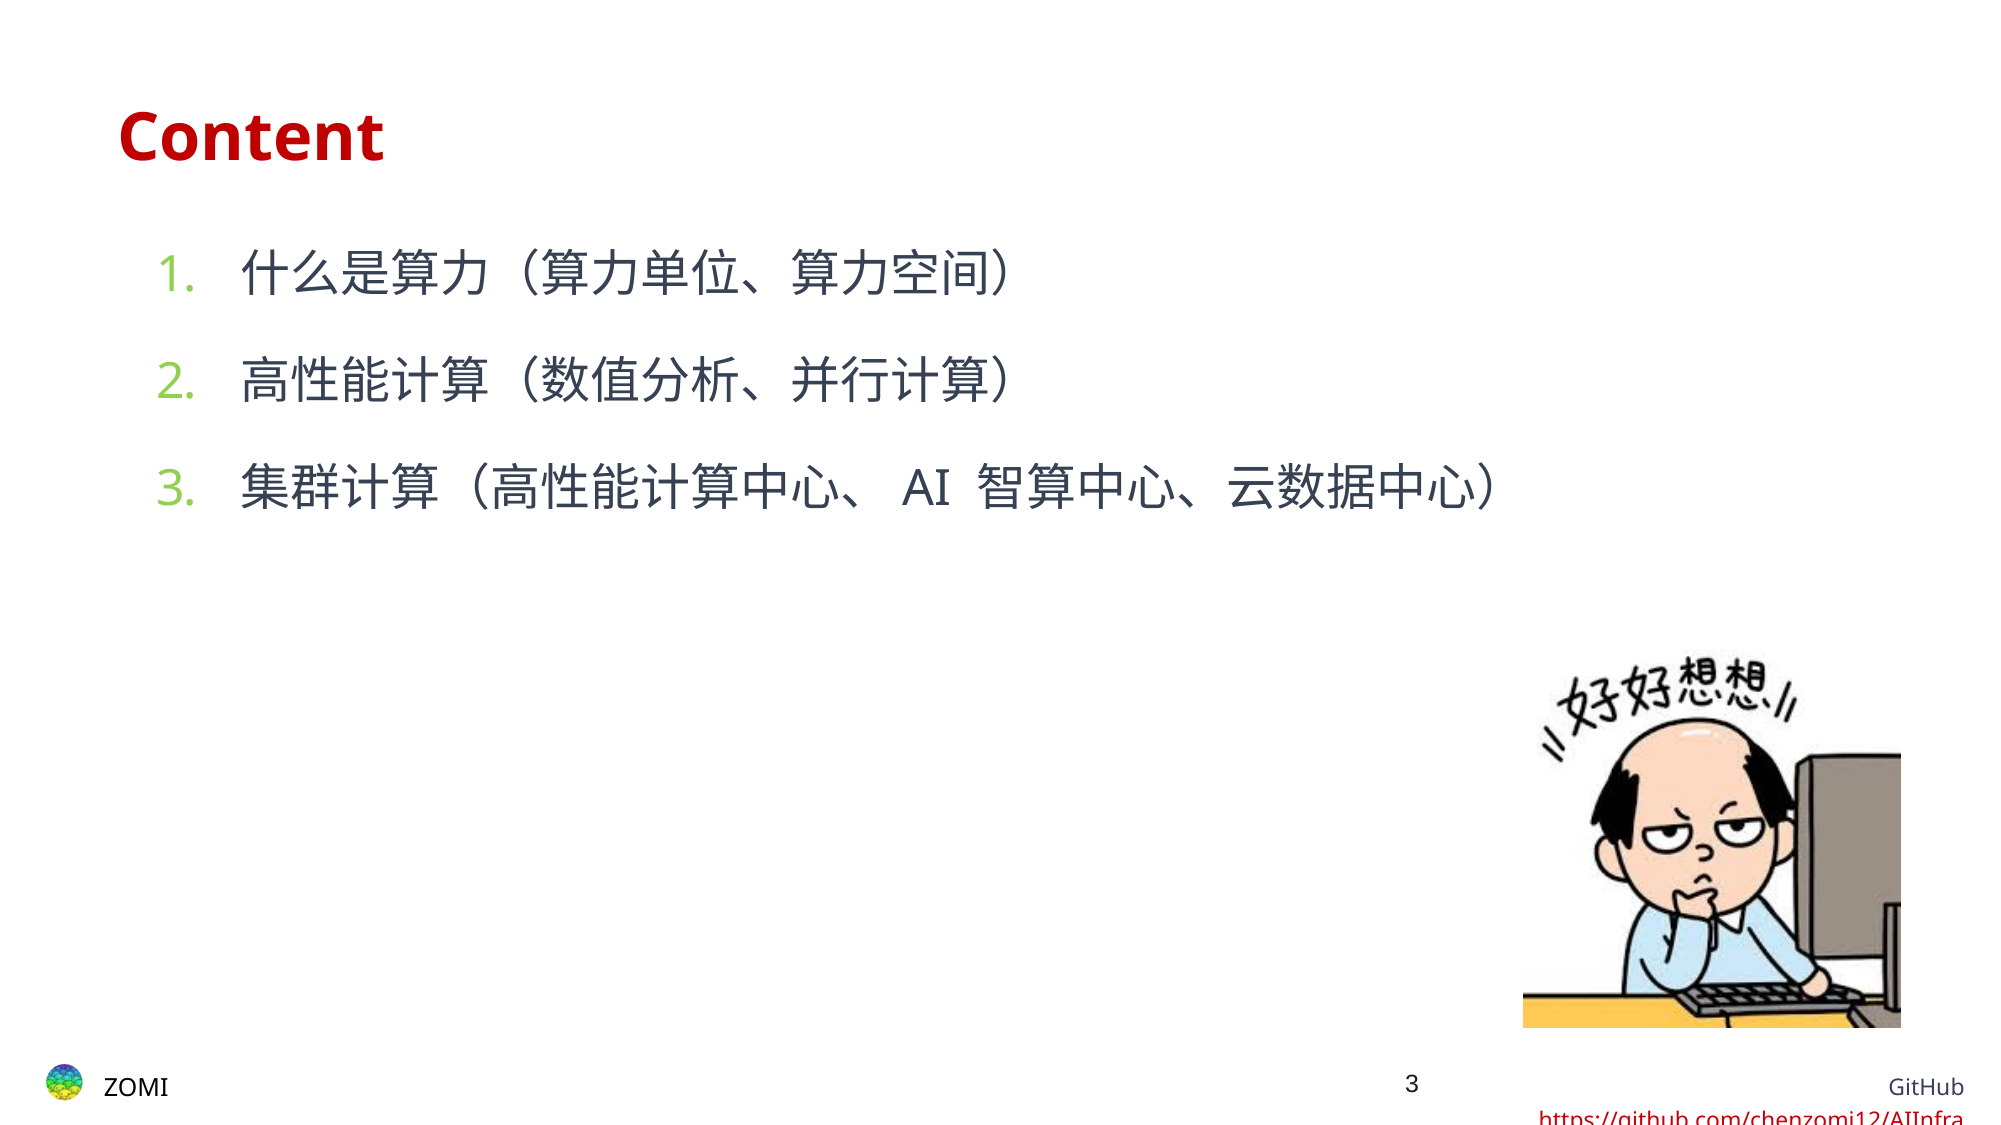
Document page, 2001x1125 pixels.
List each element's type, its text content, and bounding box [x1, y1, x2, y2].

list 什么是算力（算力单位、算力空间） 高性能计算（数值分析、并行计算） 集群计算（高性能计算中心、AI 智算中心、云数据中心） [102, 204, 1901, 1043]
picture [47, 1065, 82, 1100]
picture [1523, 649, 1902, 1028]
title Content [102, 85, 1901, 183]
